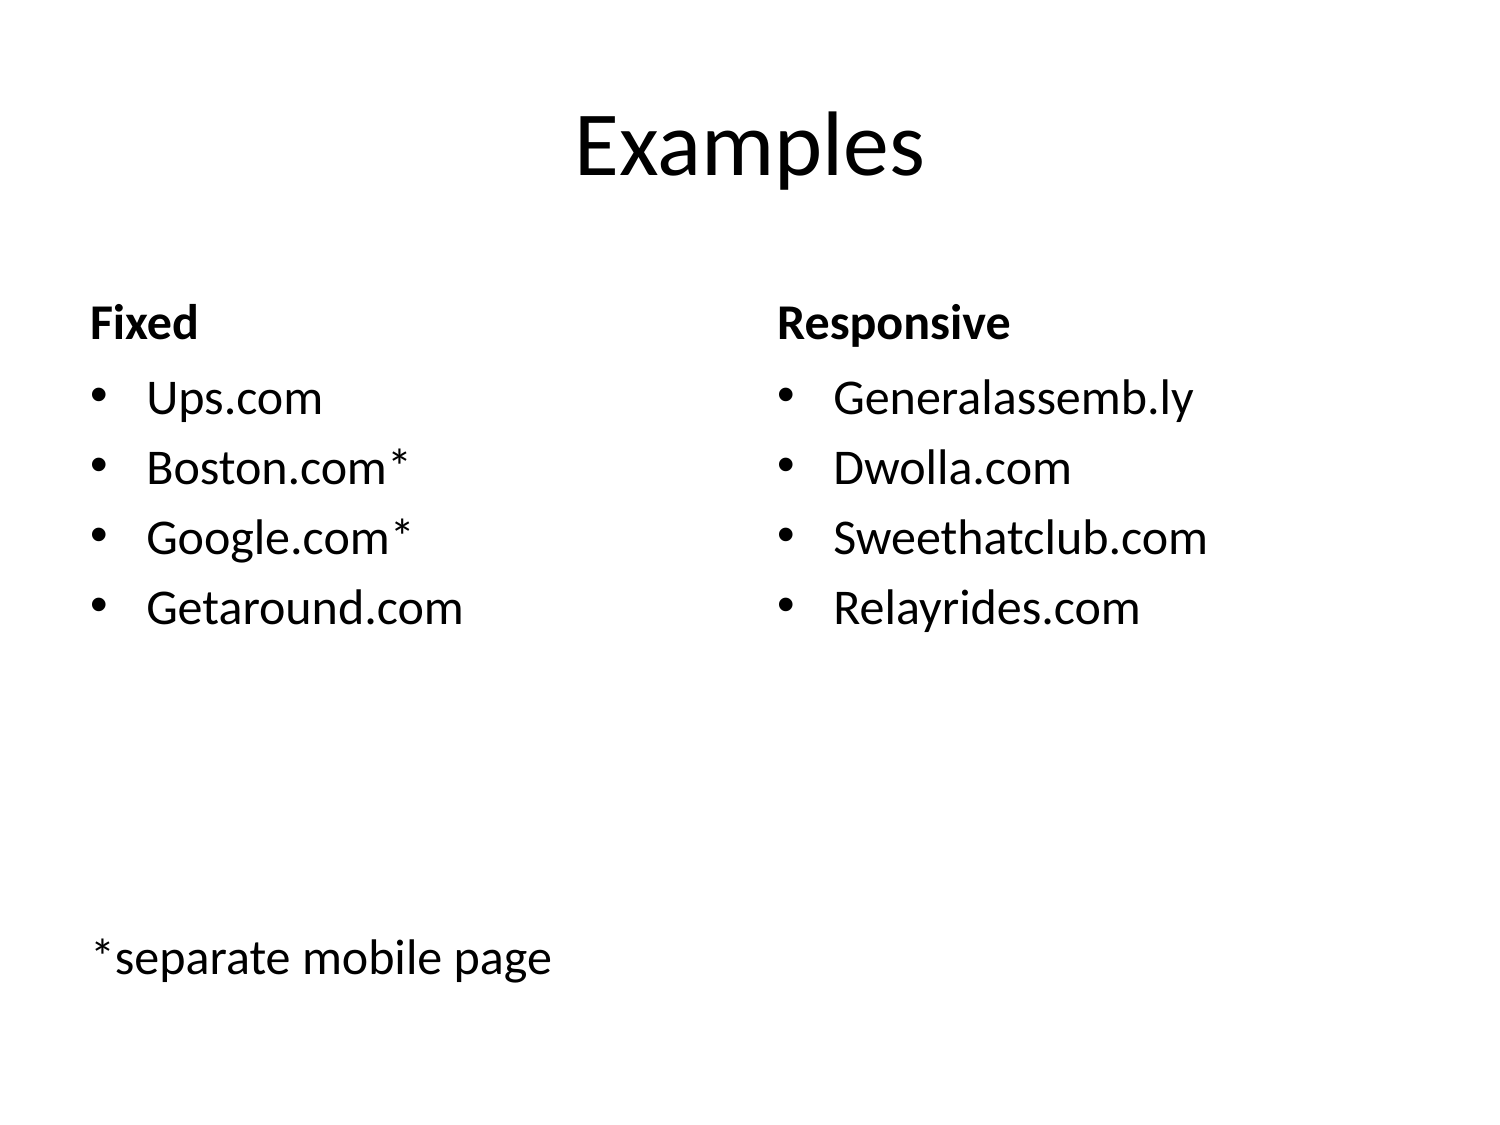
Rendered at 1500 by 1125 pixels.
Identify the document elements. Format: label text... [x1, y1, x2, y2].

list Ups.com Boston.com* Google.com* Getaround.com *separate mobile page [75, 356, 738, 1005]
list Fixed [75, 251, 738, 356]
title Examples [75, 45, 1425, 233]
list Responsive [761, 251, 1425, 356]
list Generalassemb.ly Dwolla.com Sweethatclub.com Relayrides.com [761, 356, 1425, 1005]
